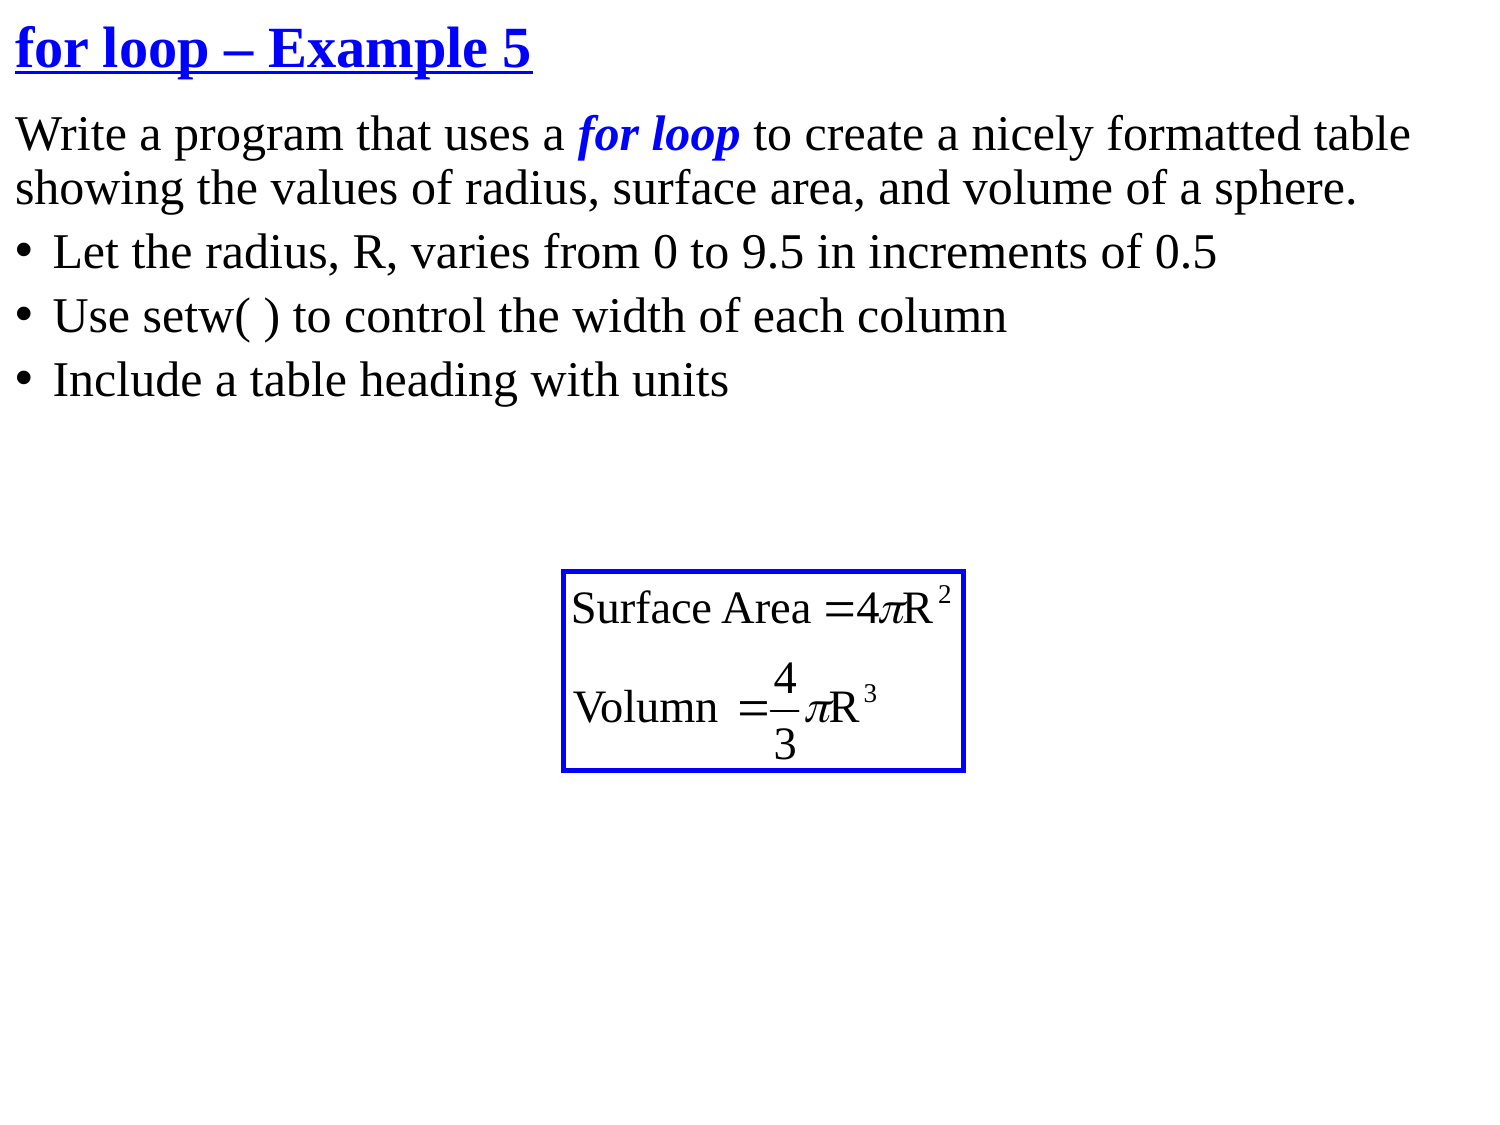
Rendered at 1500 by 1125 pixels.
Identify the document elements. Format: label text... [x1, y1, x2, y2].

list Write a program that uses a for loop to create a nicely formatted table showing the values of radius, surface area, and volume of a sphere. Let the radius, R, varies from 0 to 9.5 in increments of 0.5 Use setw( ) to control the width of each column Include a table heading with units [0, 99, 1476, 753]
title for loop – Example 5 [0, 0, 694, 88]
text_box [565, 574, 962, 769]
